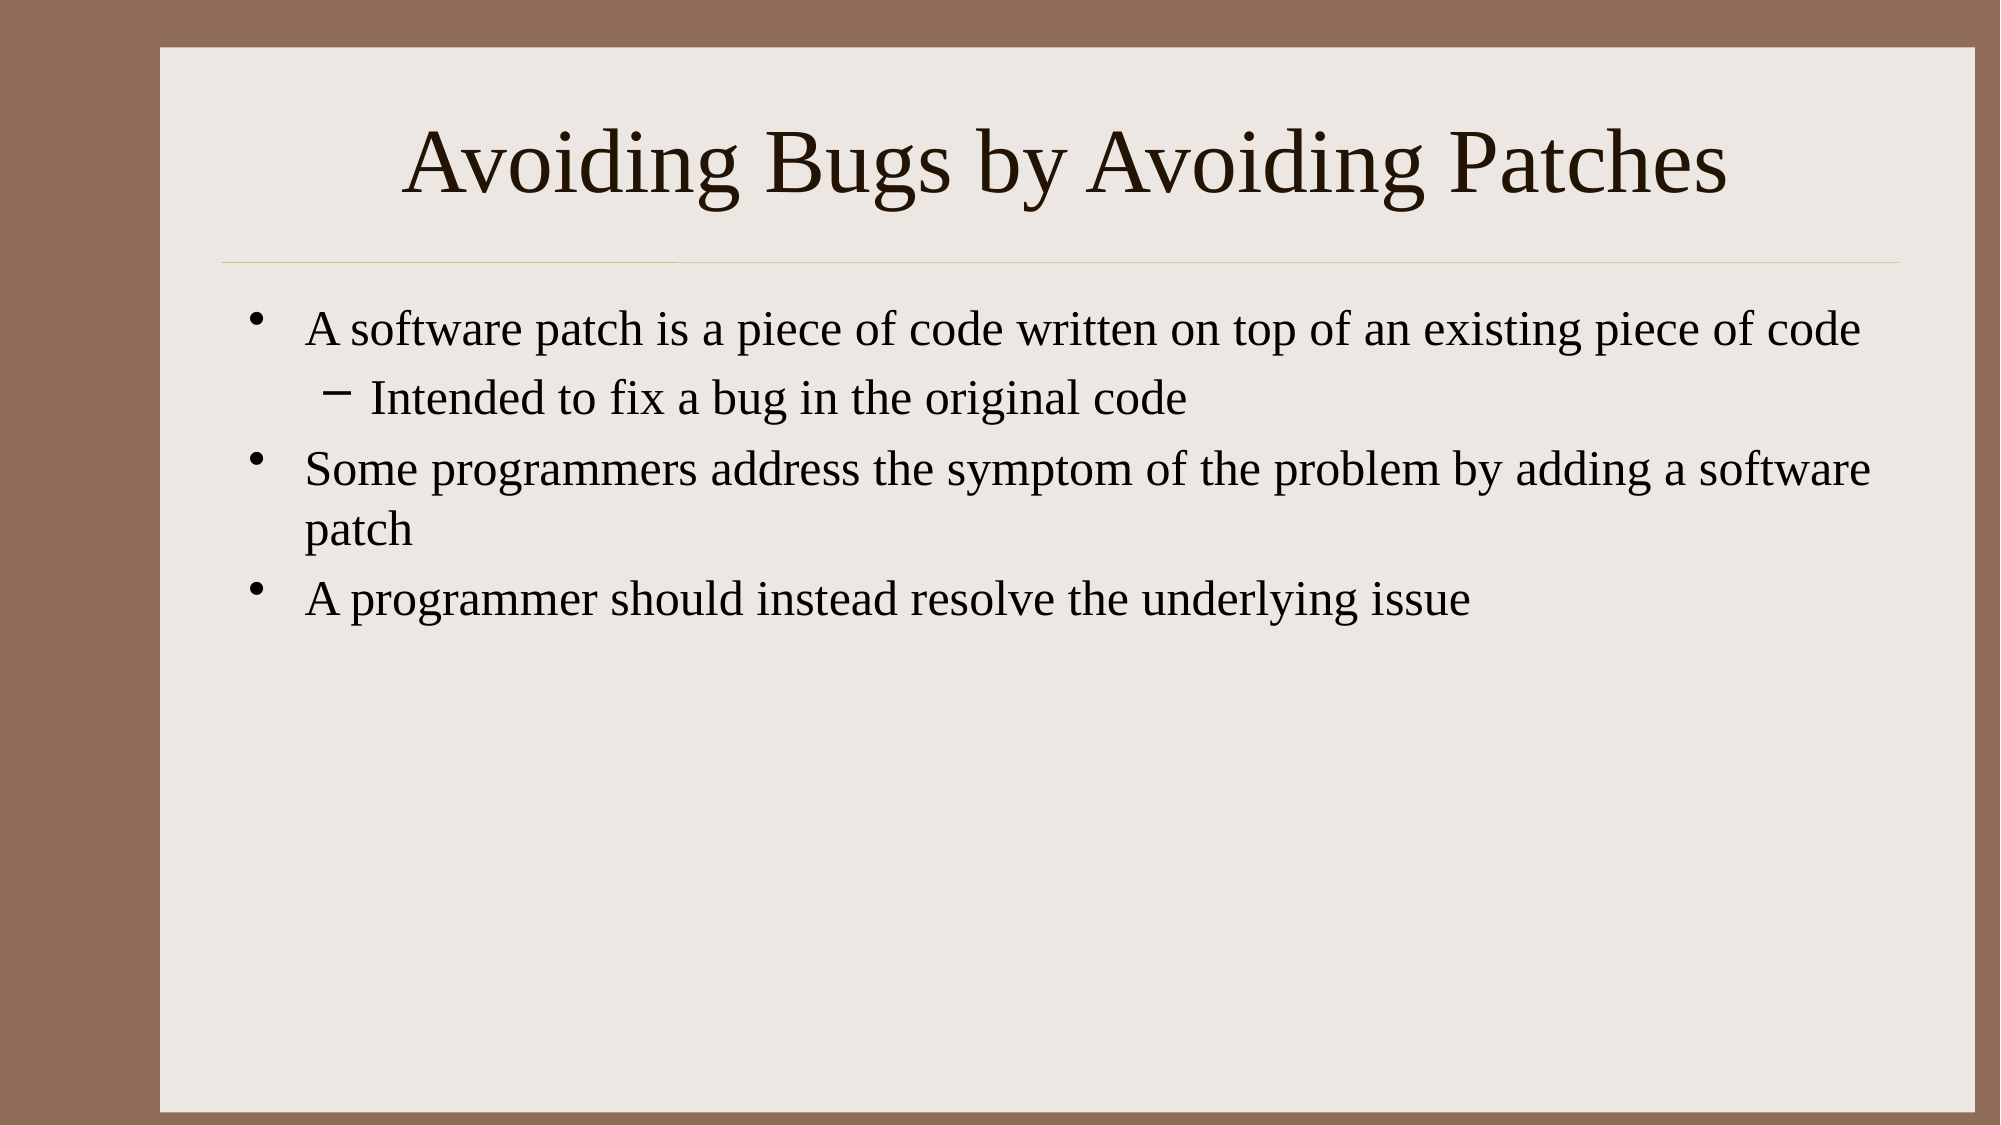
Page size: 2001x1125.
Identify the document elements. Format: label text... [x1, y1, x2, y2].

title Avoiding Bugs by Avoiding Patches [233, 62, 1900, 250]
list A software patch is a piece of code written on top of an existing piece of code Intended to fix a bug in the original code Some programmers address the symptom of the problem by adding a software patch A programmer should instead resolve the underlying issue [233, 287, 1900, 963]
